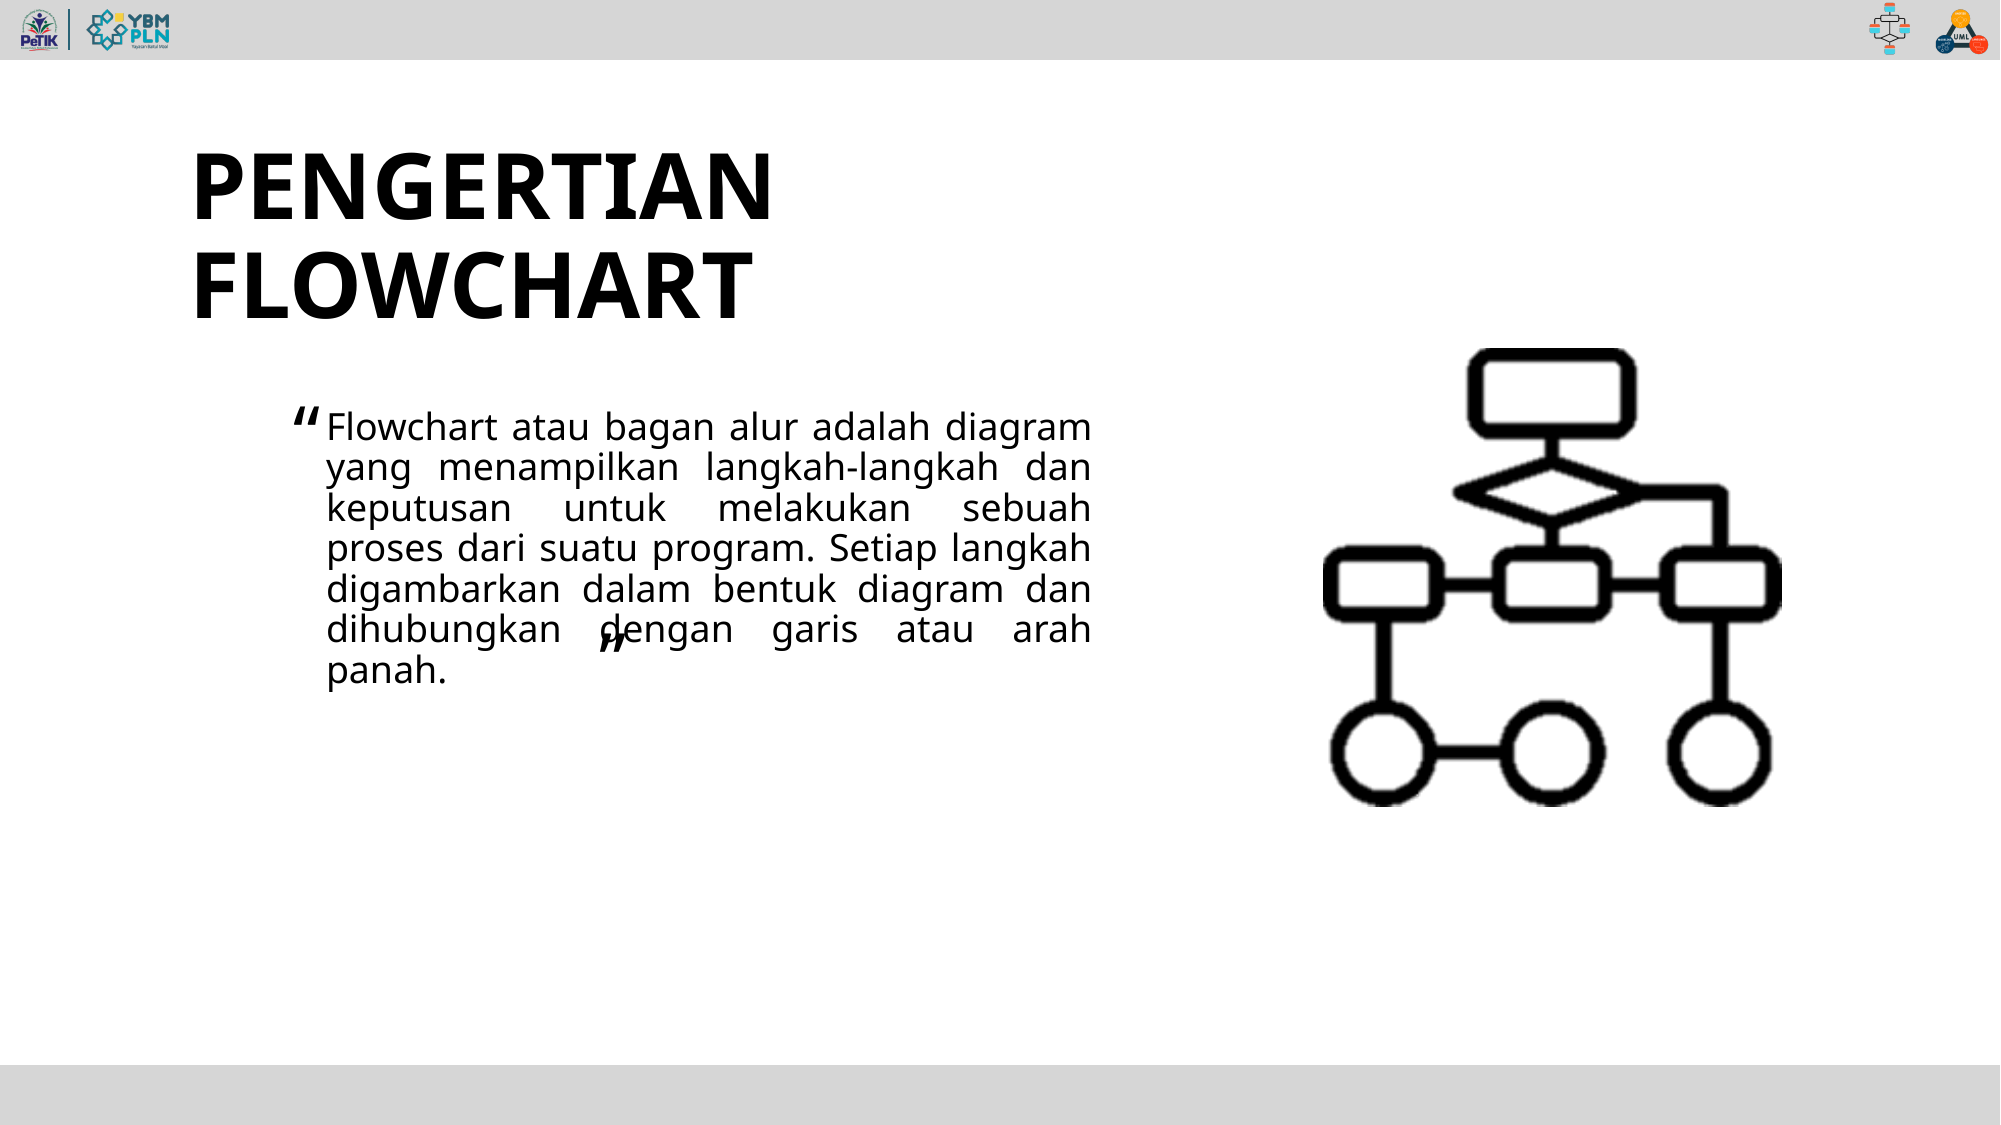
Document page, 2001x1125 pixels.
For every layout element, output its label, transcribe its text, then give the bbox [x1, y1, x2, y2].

text_box Flowchart atau bagan alur adalah diagram yang menampilkan langkah-langkah dan keputusan untuk melakukan sebuah proses dari suatu program. Setiap langkah digambarkan dalam bentuk diagram dan dihubungkan dengan garis atau arah panah. [311, 395, 1108, 704]
picture [86, 9, 169, 51]
picture [1933, 5, 1990, 59]
text_box [0, 0, 2000, 61]
text_box ” [584, 604, 652, 710]
title PENGERTIAN FLOWCHART [174, 130, 1245, 349]
picture [1323, 348, 1782, 808]
text_box [0, 1064, 2000, 1125]
picture [21, 9, 58, 51]
text_box “ [278, 378, 371, 484]
picture [1859, 0, 1923, 60]
